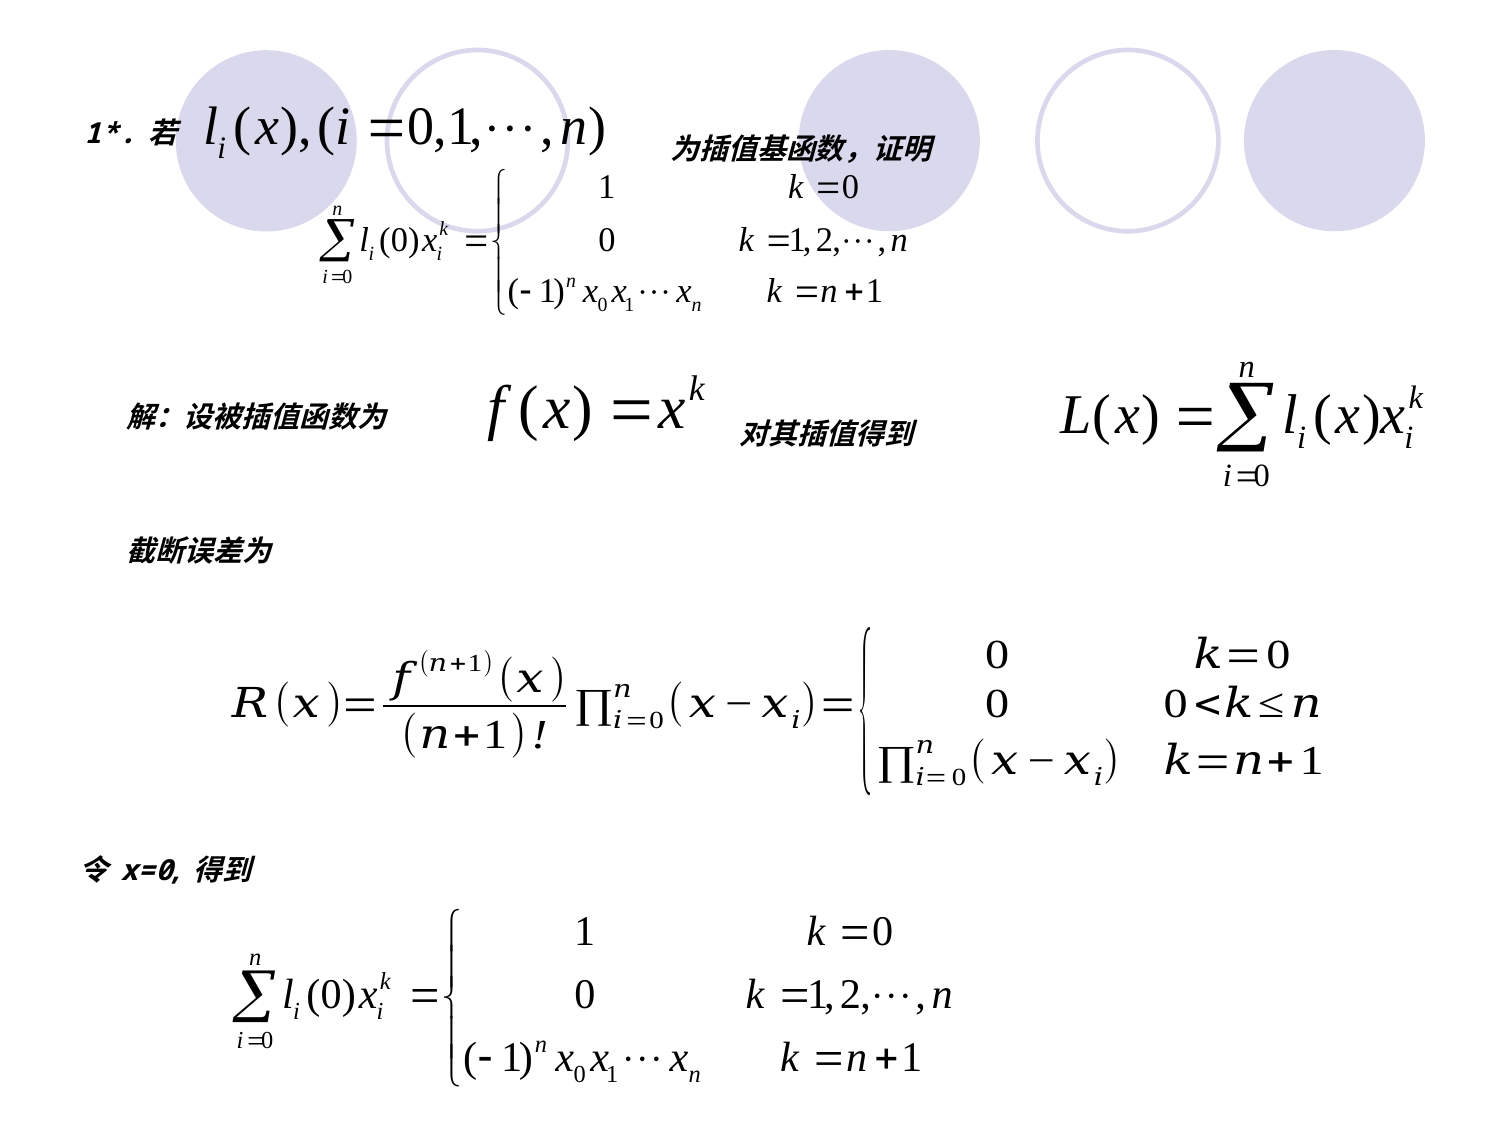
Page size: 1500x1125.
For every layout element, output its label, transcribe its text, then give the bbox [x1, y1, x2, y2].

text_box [1049, 340, 1439, 500]
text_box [466, 361, 718, 455]
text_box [312, 160, 916, 324]
text_box 为插值基函数，证明 [655, 90, 1211, 174]
text_box 令x=0,得到 [64, 810, 821, 894]
text_box 截断误差为 [112, 491, 479, 575]
text_box 1*.若 [69, 74, 193, 158]
text_box 解：设被插值函数为 [111, 357, 403, 441]
text_box 对其插值得到 [724, 374, 1044, 458]
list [224, 898, 963, 1098]
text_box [194, 89, 621, 172]
